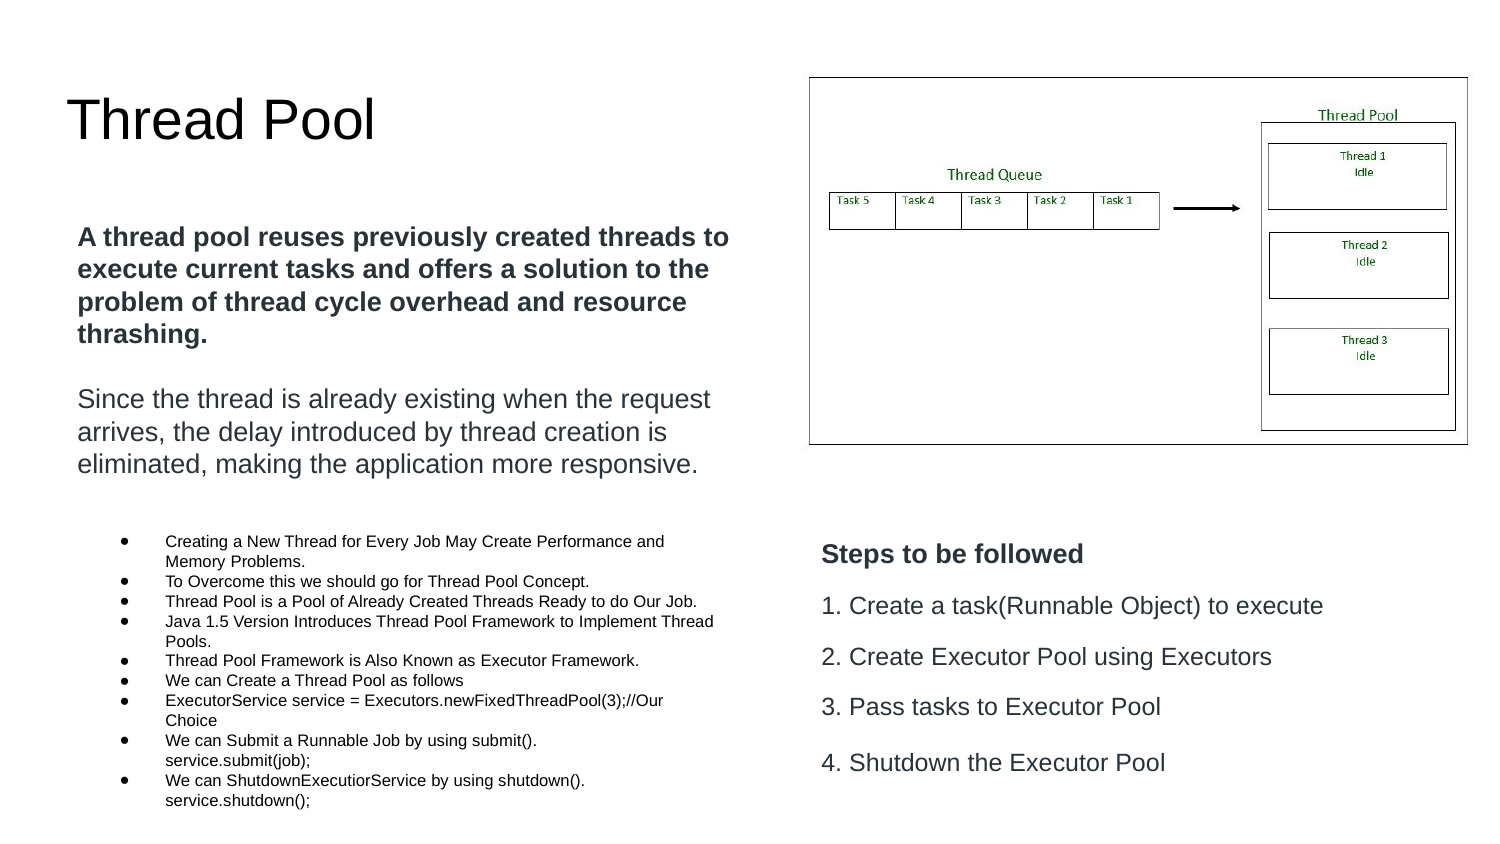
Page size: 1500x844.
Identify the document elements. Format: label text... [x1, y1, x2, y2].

title Thread Pool [51, 72, 802, 167]
text_box Steps to be followed 1. Create a task(Runnable Object) to execute 2. Create Executor Pool using Executors 3. Pass tasks to Executor Pool 4. Shutdown the Executor Pool [806, 520, 1500, 791]
text_box Creating a New Thread for Every Job May Create Performance and Memory Problems. To Overcome this we should go for Thread Pool Concept. Thread Pool is a Pool of Already Created Threads Ready to do Our Job. Java 1.5 Version Introduces Thread Pool Framework to Implement Thread Pools. Thread Pool Framework is Also Known as Executor Framework. We can Create a Thread Pool as follows ExecutorService service = Executors.newFixedThreadPool(3);//Our Choice We can Submit a Runnable Job by using submit(). service.submit(job); We can ShutdownExecutiorService by using shutdown(). service.shutdown(); [75, 515, 734, 825]
picture [803, 72, 1474, 453]
text_box A thread pool reuses previously created threads to execute current tasks and offers a solution to the problem of thread cycle overhead and resource thrashing. Since the thread is already existing when the request arrives, the delay introduced by thread creation is eliminated, making the application more responsive. [62, 204, 781, 495]
